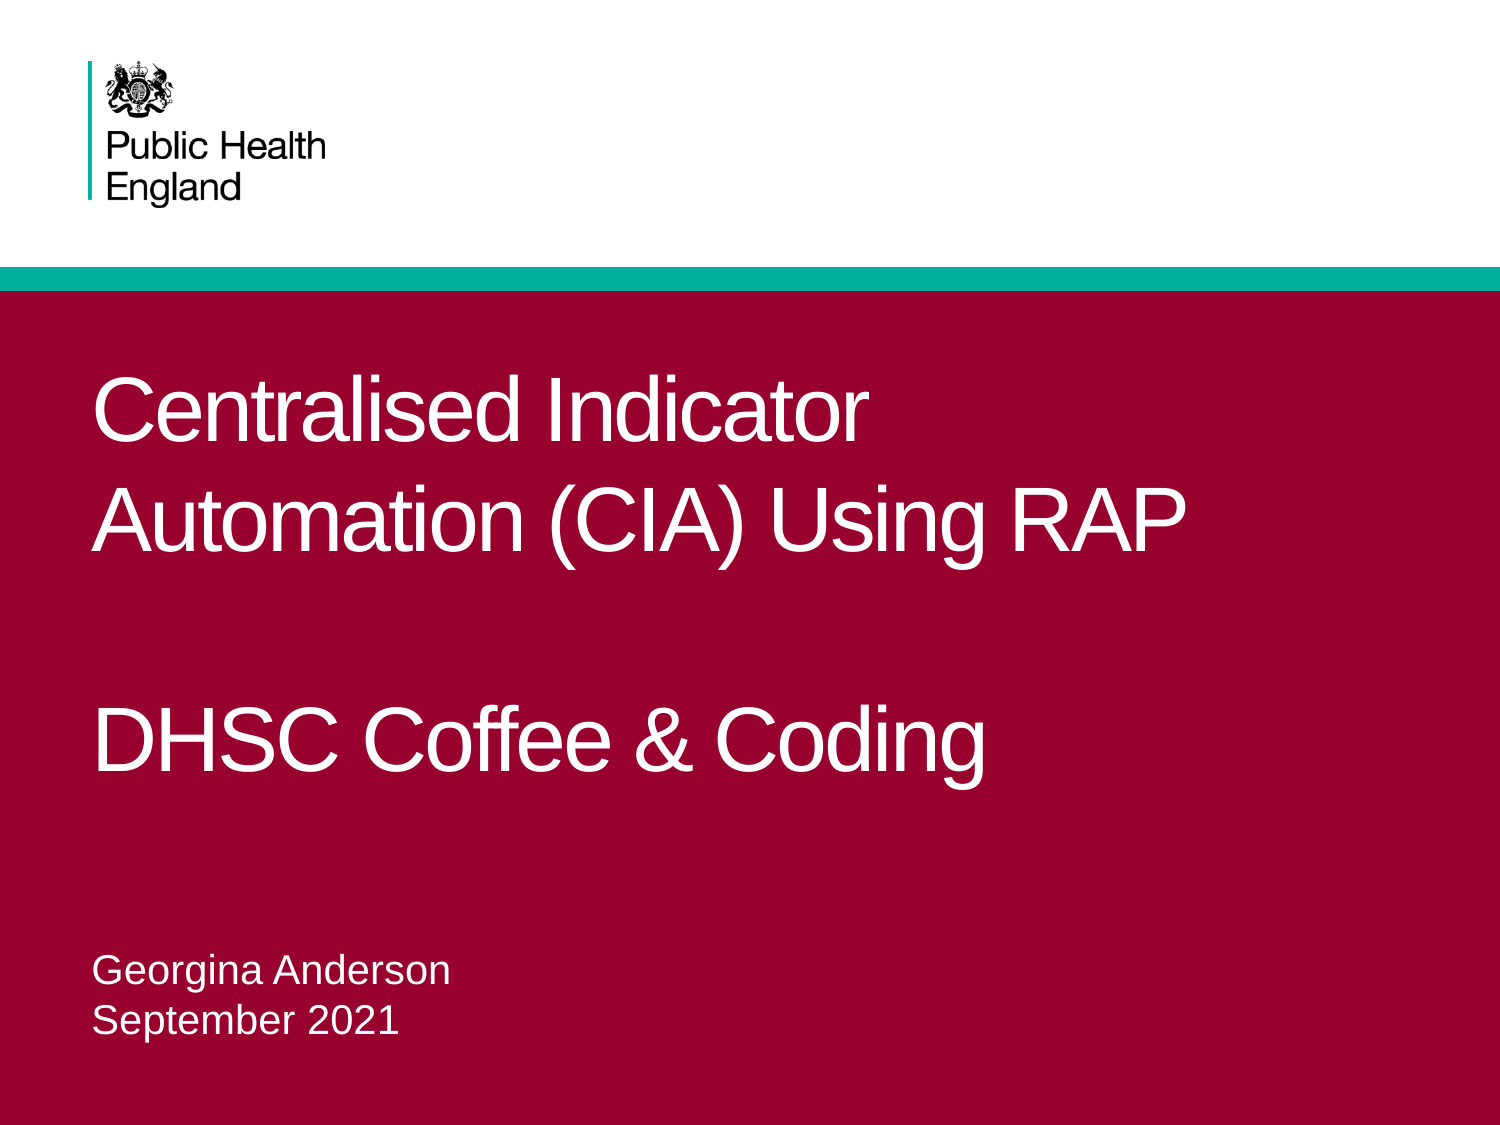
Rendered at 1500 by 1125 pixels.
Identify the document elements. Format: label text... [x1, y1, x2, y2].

picture [88, 61, 325, 208]
subtitle Georgina Anderson September 2021 [91, 893, 1344, 1044]
title Centralised Indicator Automation (CIA) Using RAP DHSC Coffee & Coding [91, 349, 1344, 692]
